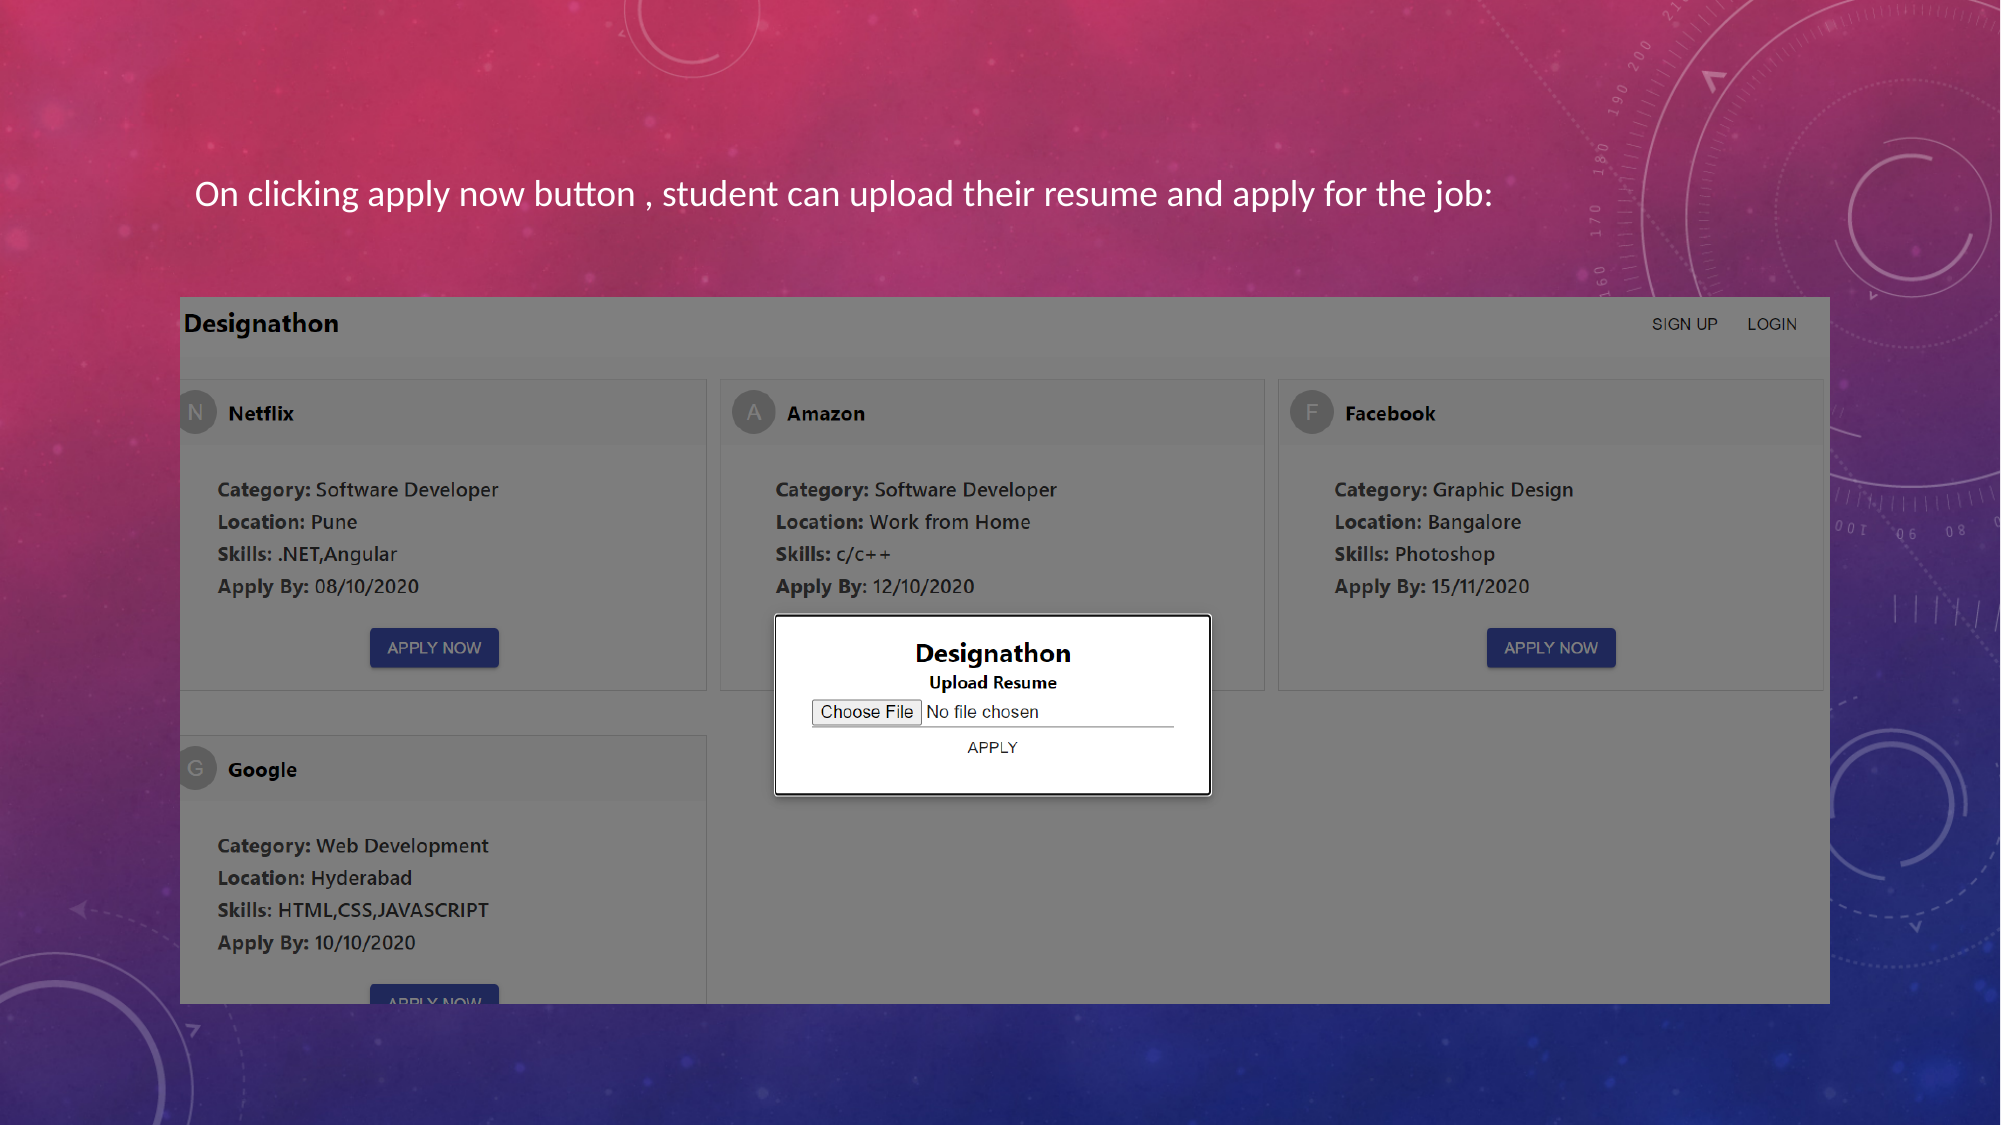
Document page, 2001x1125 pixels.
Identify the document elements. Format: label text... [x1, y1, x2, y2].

picture [0, 0, 2001, 1125]
text_box On clicking apply now button , student can upload their resume and apply for the job: [180, 161, 1690, 222]
